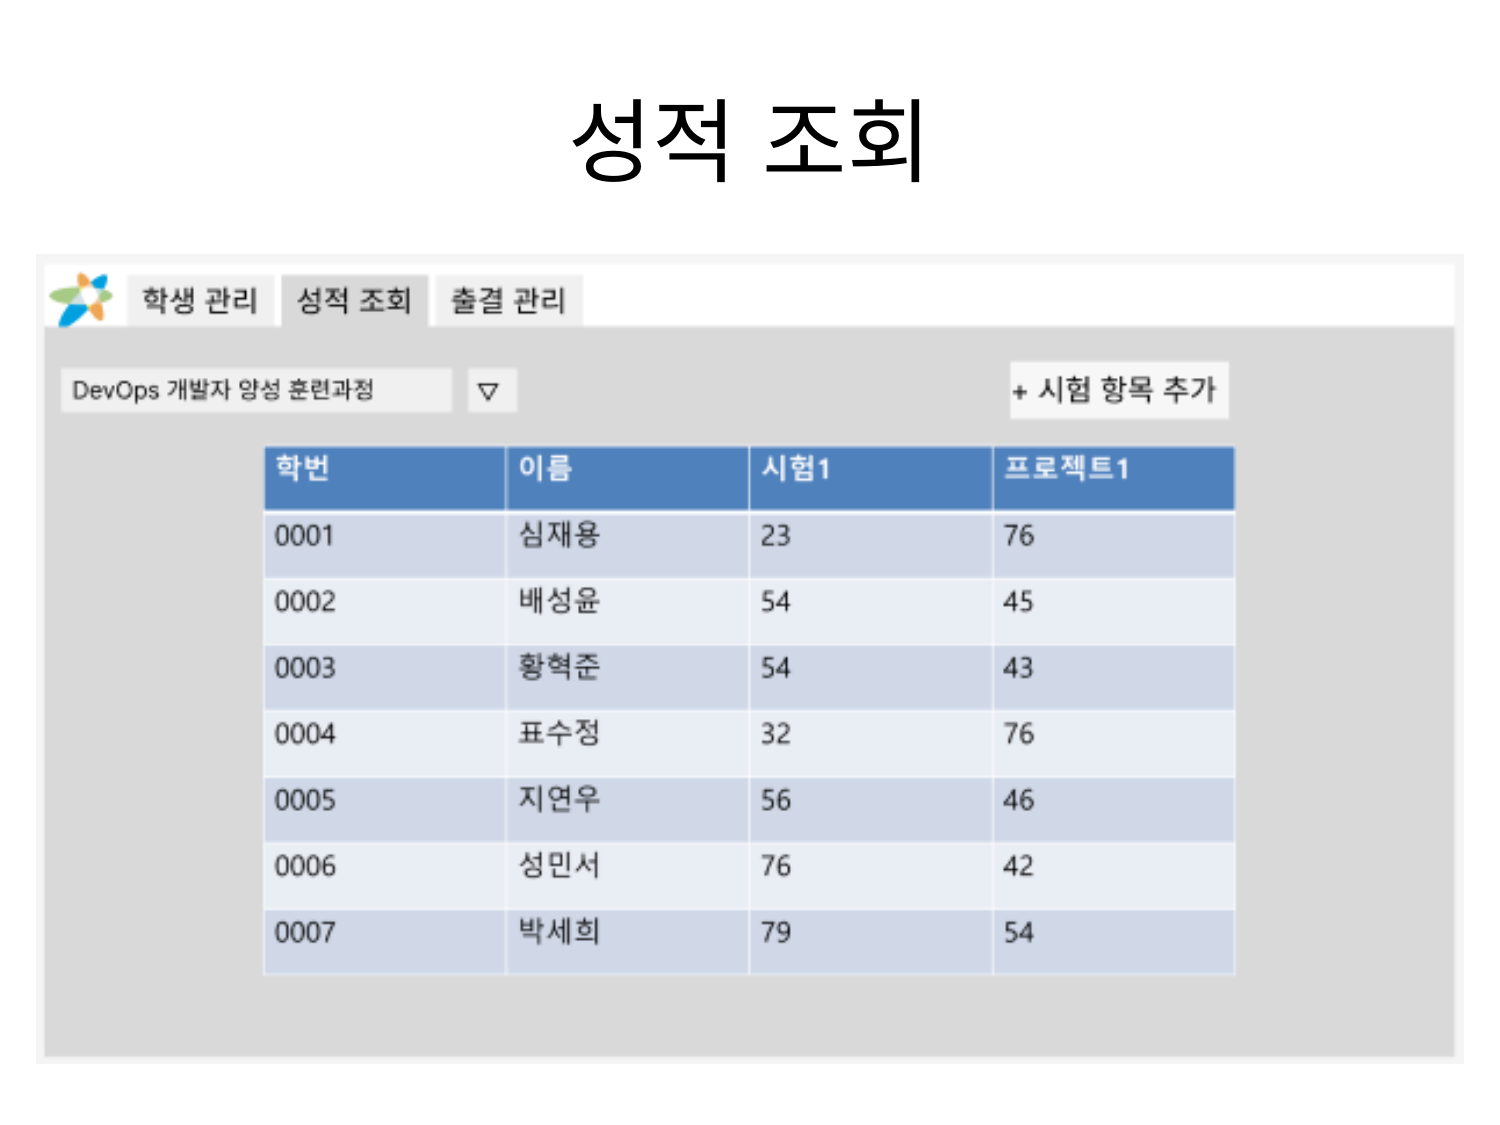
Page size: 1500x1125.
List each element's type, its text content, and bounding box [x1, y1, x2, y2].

picture [36, 254, 1464, 1064]
title 성적 조회 [75, 45, 1425, 233]
